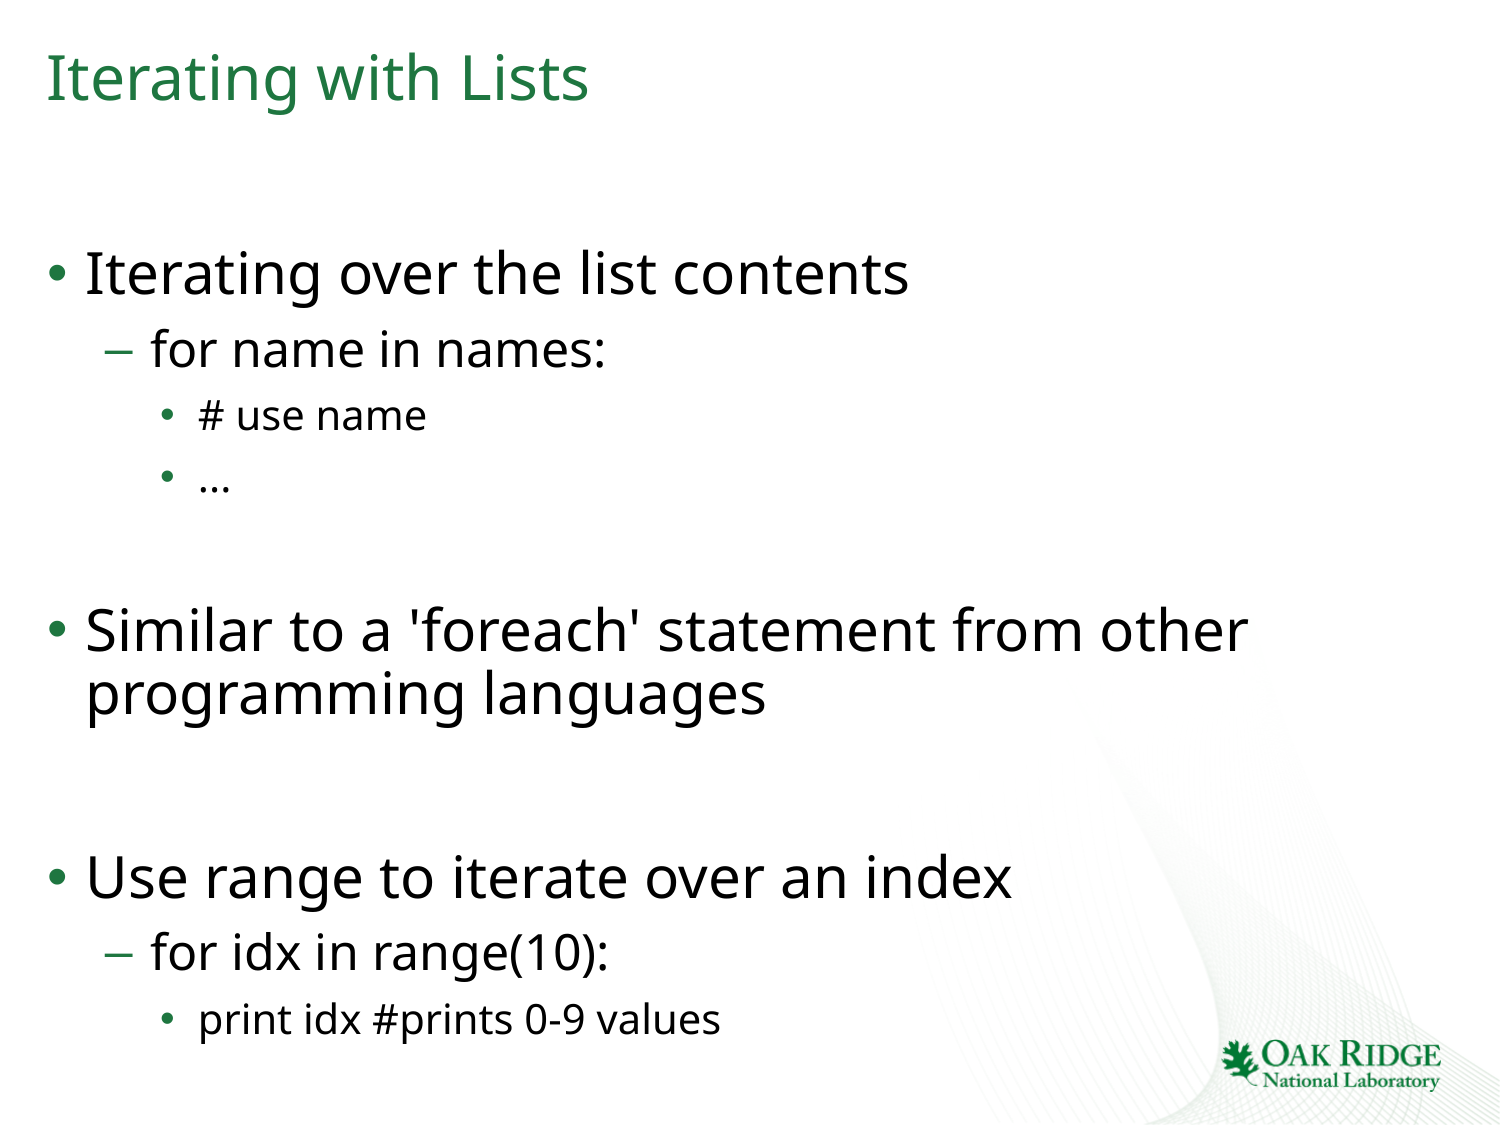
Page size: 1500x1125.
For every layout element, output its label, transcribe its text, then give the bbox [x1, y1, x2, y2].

title Iterating with Lists [31, 41, 1449, 125]
list Iterating over the list contents for name in names: # use name ... Similar to a 'foreach' statement from other programming languages Use range to iterate over an index for idx in range(10): print idx #prints 0-9 values [33, 236, 1451, 925]
picture [833, 297, 1500, 1125]
